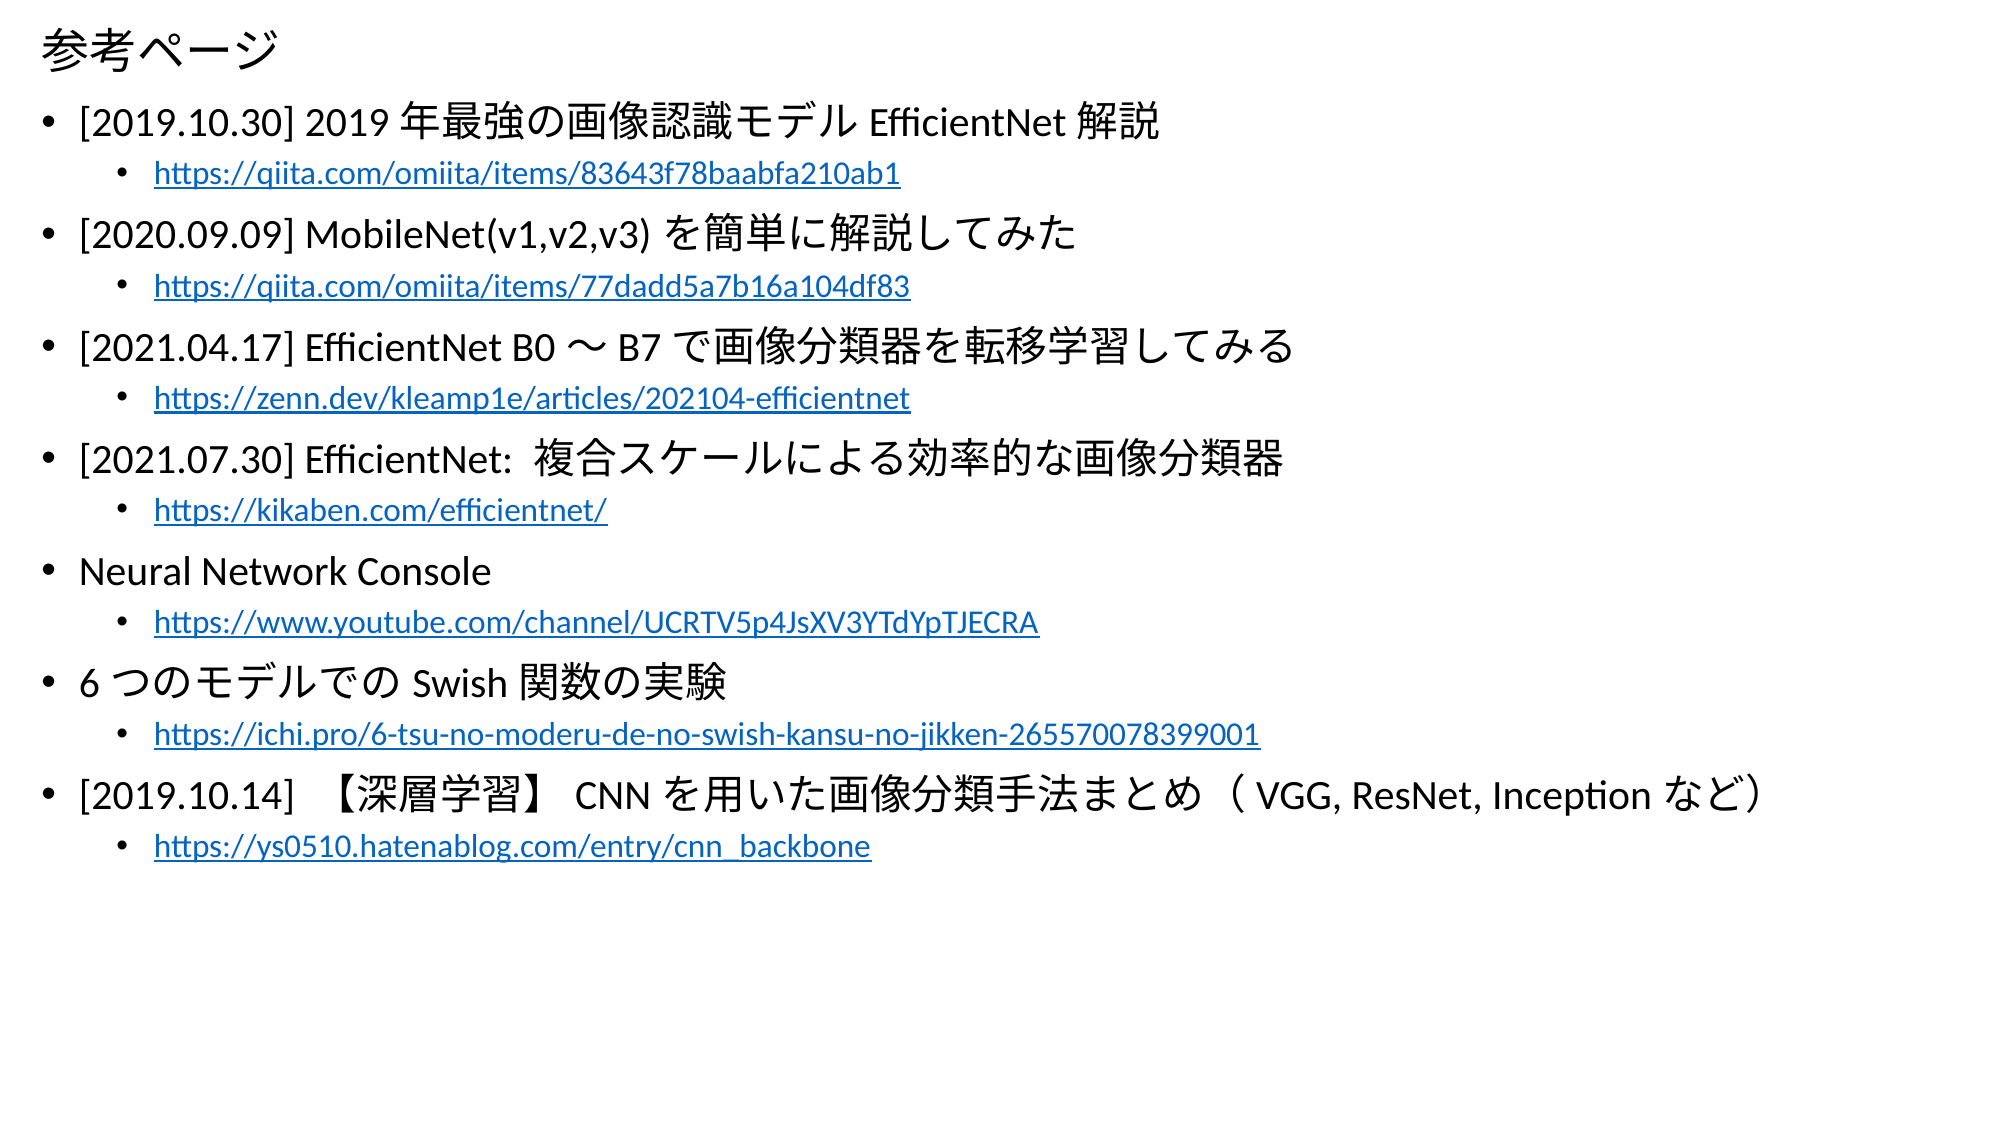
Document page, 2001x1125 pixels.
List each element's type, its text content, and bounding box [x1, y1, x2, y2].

text_box [2019.10.30] 2019年最強の画像認識モデルEfficientNet解説 https://qiita.com/omiita/items/83643f78baabfa210ab1 [2020.09.09] MobileNet(v1,v2,v3)を簡単に解説してみた https://qiita.com/omiita/items/77dadd5a7b16a104df83 [2021.04.17] EfficientNet B0〜B7で画像分類器を転移学習してみる https://zenn.dev/kleamp1e/articles/202104-efficientnet [2021.07.30] EfficientNet: 複合スケールによる効率的な画像分類器 https://kikaben.com/efficientnet/ Neural Network Console https://www.youtube.com/channel/UCRTV5p4JsXV3YTdYpTJECRA 6つのモデルでのSwish関数の実験 https://ichi.pro/6-tsu-no-moderu-de-no-swish-kansu-no-jikken-265570078399001 [2019.10.14] 【深層学習】CNNを用いた画像分類手法まとめ（VGG, ResNet, Inceptionなど） https://ys0510.hatenablog.com/entry/cnn_backbone [26, 93, 1977, 1097]
title 参考ページ [26, 19, 1977, 87]
